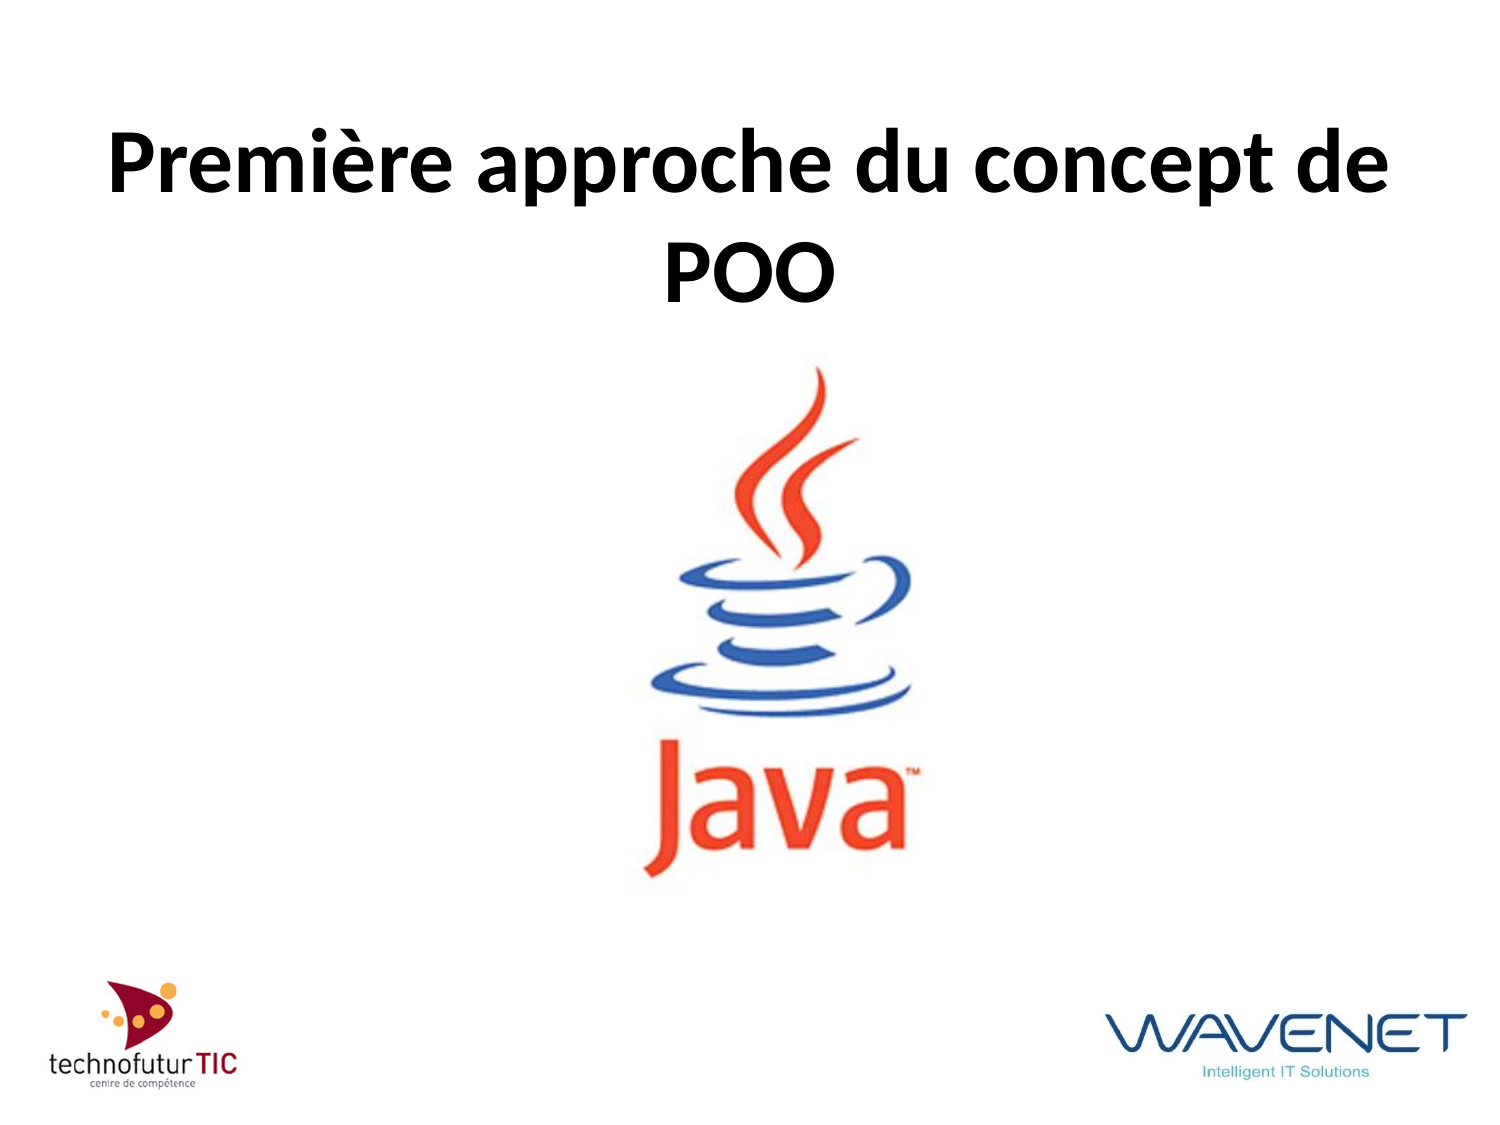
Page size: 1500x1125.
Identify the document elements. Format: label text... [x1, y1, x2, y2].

text_box Première approche du concept de POO [0, 93, 1500, 329]
picture [1103, 1012, 1469, 1081]
picture [610, 351, 950, 891]
picture [41, 970, 245, 1094]
